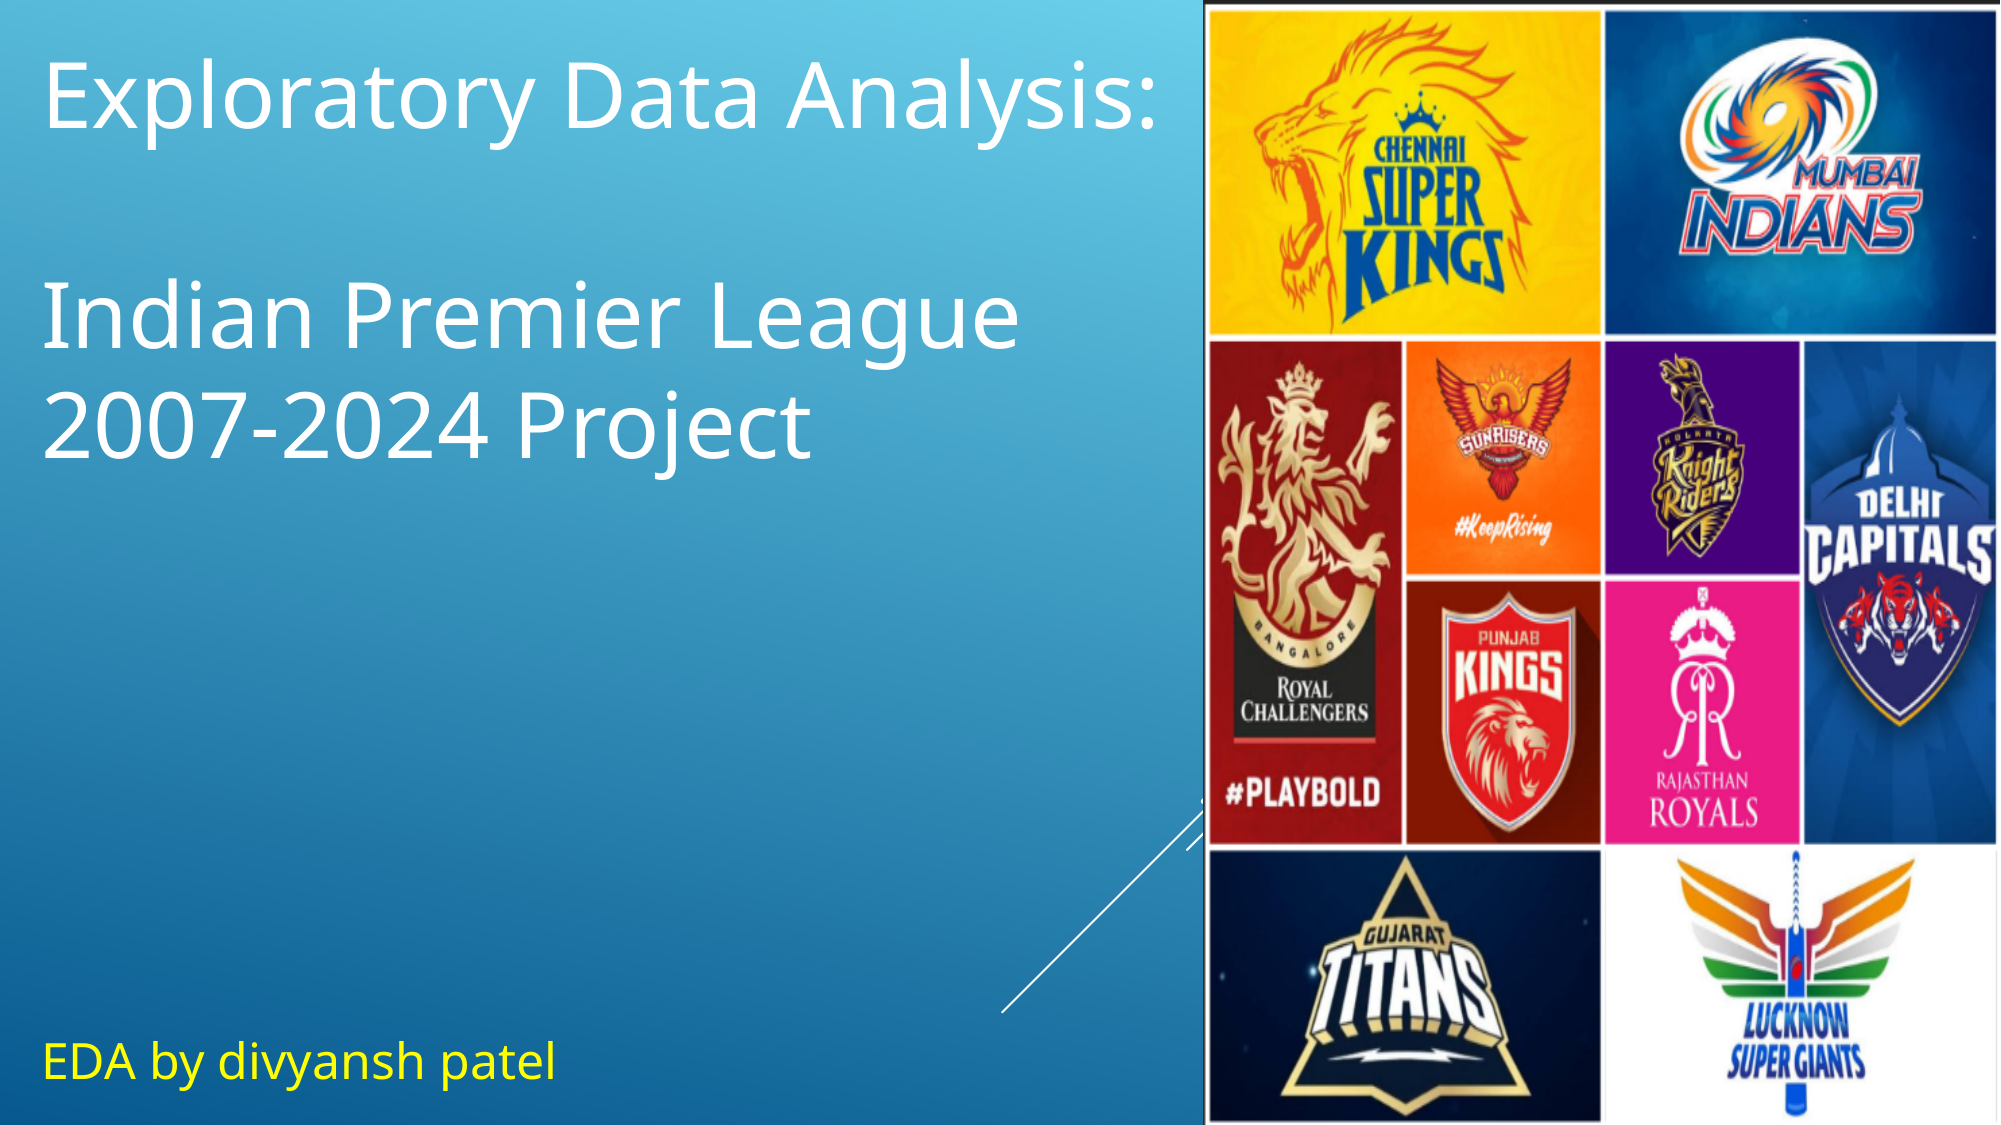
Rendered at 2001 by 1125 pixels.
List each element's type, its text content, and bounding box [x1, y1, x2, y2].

text_box EDA by divyansh patel [26, 1022, 779, 1098]
picture [1203, 0, 2000, 1125]
text_box Exploratory Data Analysis: Indian Premier League 2007-2024 Project [26, 29, 1203, 485]
